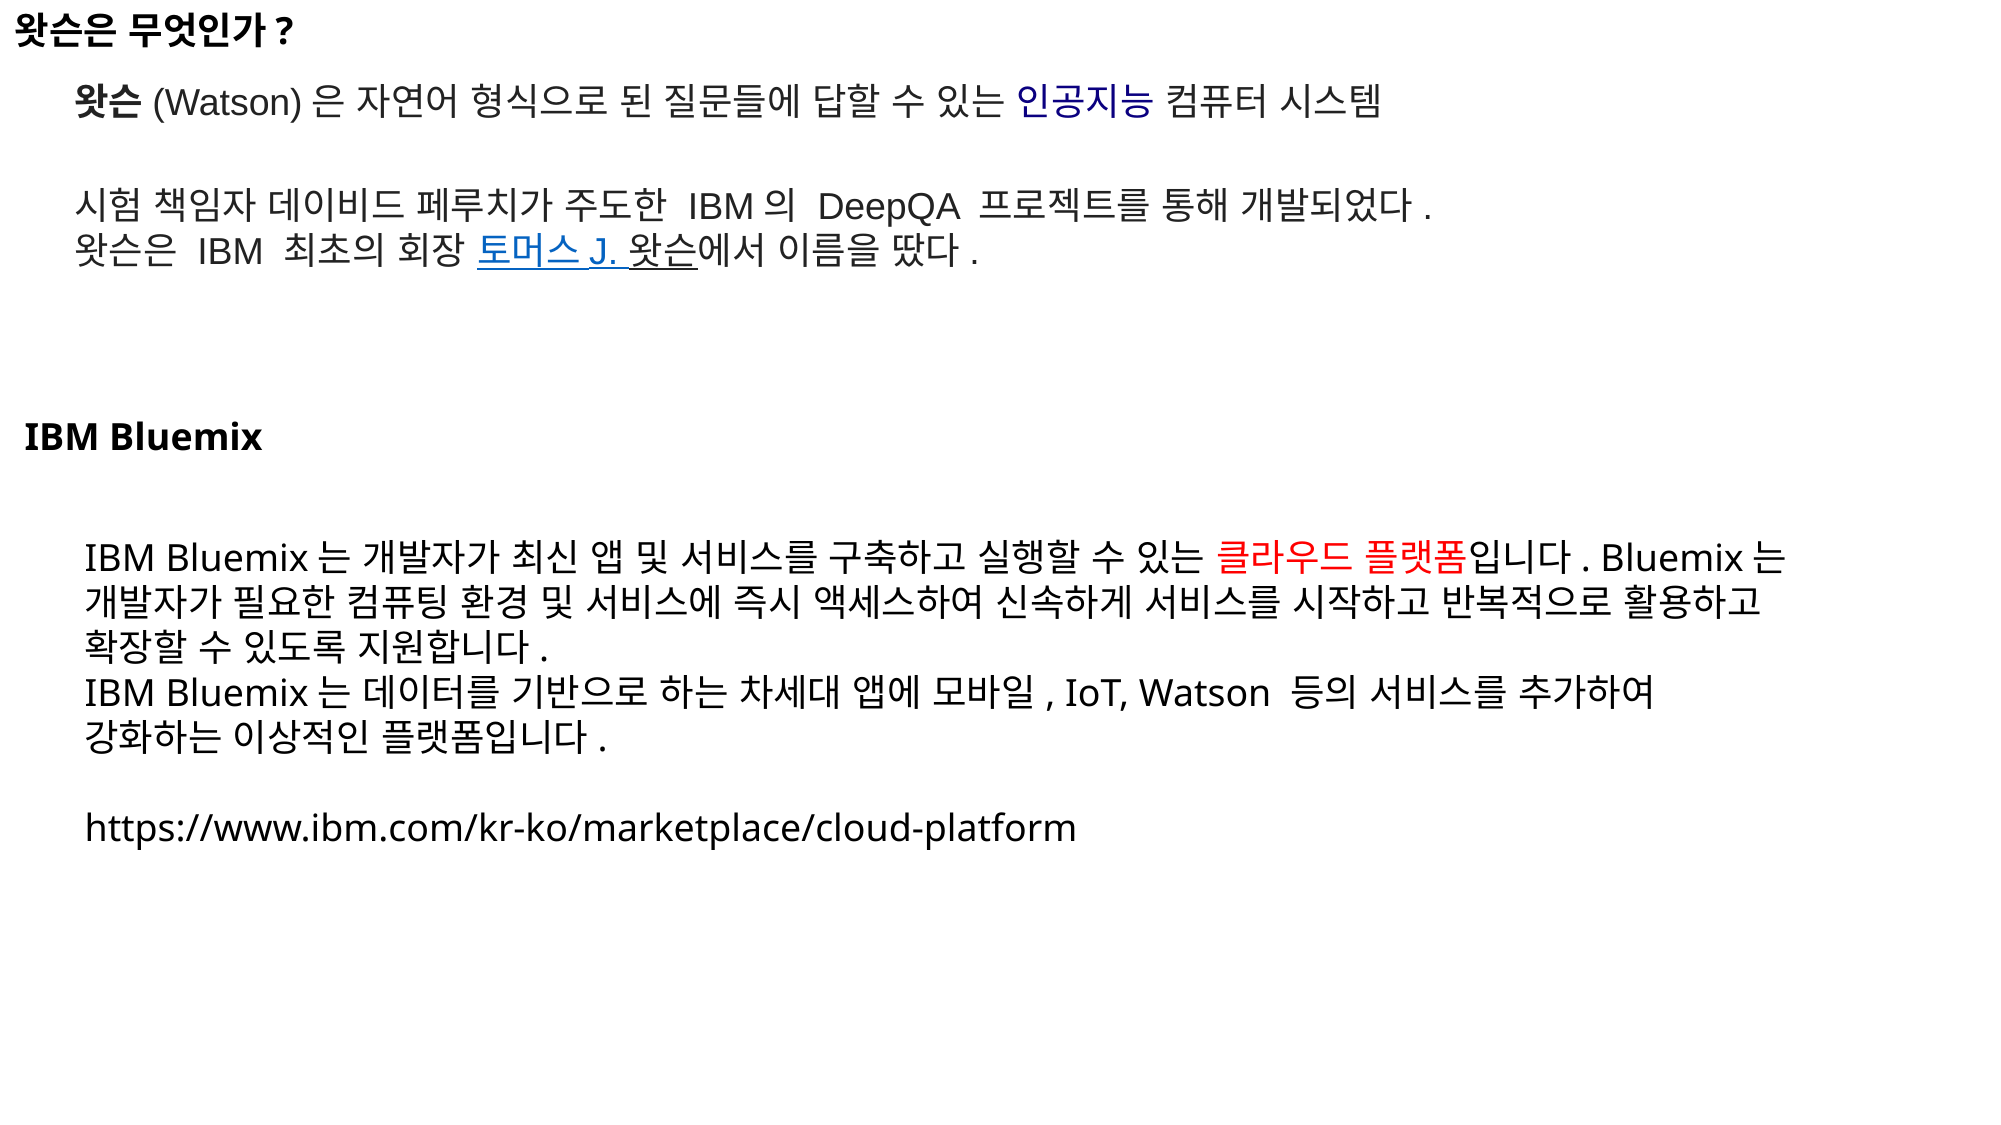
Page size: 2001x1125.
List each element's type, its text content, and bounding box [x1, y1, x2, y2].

text_box IBM Bluemix [0, 405, 1258, 465]
text_box 왓슨은 무엇인가? [0, 0, 1258, 60]
text_box IBM Bluemix는 개발자가 최신 앱 및 서비스를 구축하고 실행할 수 있는 클라우드 플랫폼입니다. Bluemix는 개발자가 필요한 컴퓨팅 환경 및 서비스에 즉시 액세스하여 신속하게 서비스를 시작하고 반복적으로 활용하고 확장할 수 있도록 지원합니다. IBM Bluemix는 데이터를 기반으로 하는 차세대 앱에 모바일, IoT, Watson 등의 서비스를 추가하여 강화하는 이상적인 플랫폼입니다. https://www.ibm.com/kr-ko/marketplace/cloud-platform [69, 527, 1811, 857]
text_box 왓슨(Watson)은 자연어 형식으로 된 질문들에 답할 수 있는 인공지능 컴퓨터 시스템 [59, 70, 1595, 131]
text_box 시험 책임자 데이비드 페루치가 주도한 IBM의 DeepQA 프로젝트를 통해 개발되었다. 왓슨은 IBM 최초의 회장 토머스 J. 왓슨에서 이름을 땄다. [59, 174, 1590, 289]
